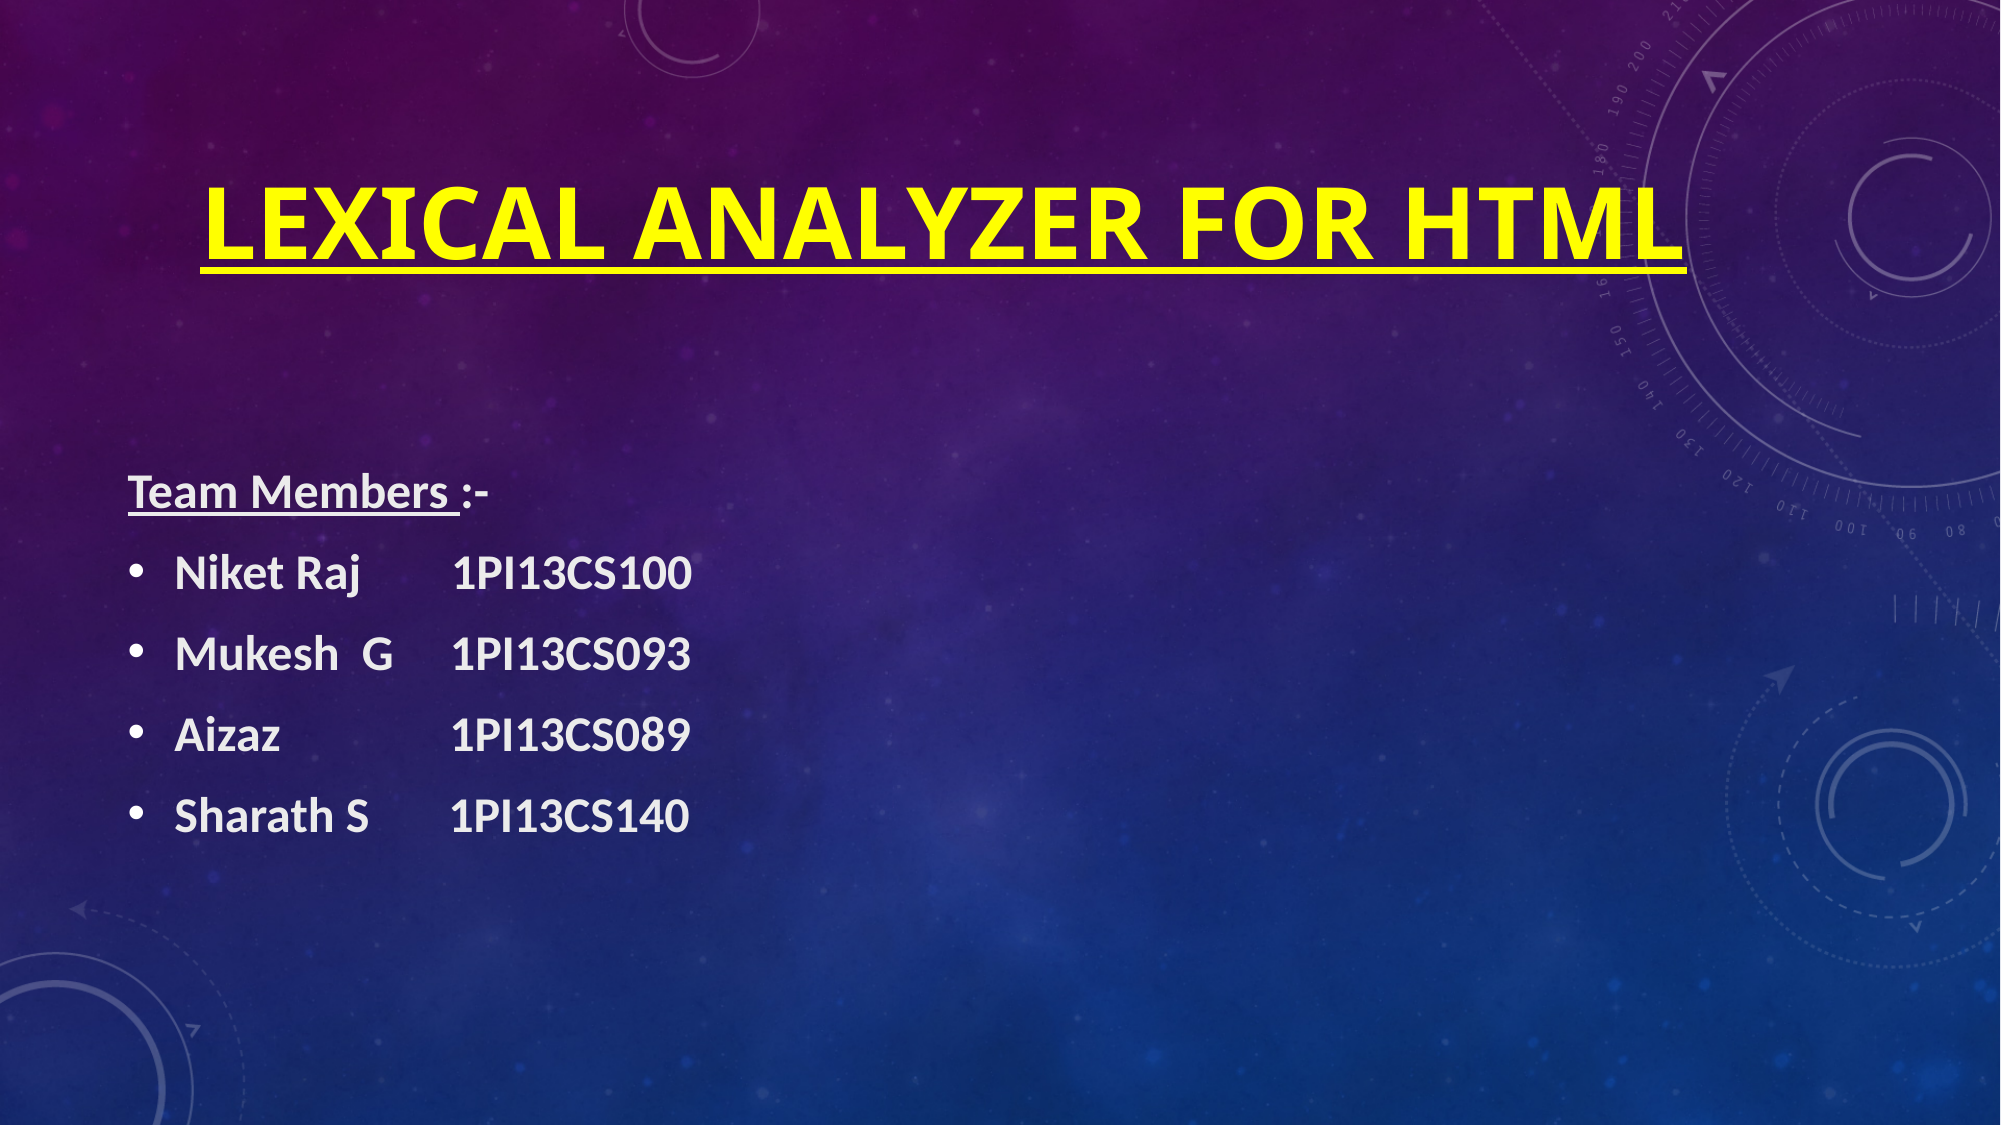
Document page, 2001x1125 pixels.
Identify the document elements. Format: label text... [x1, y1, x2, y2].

picture [0, 0, 2001, 1125]
list Team Members :- Niket Raj 1PI13CS100 Mukesh G 1PI13CS093 Aizaz 1PI13CS089 Sharath S 1PI13CS140 [112, 351, 1775, 950]
title Lexical Analyzer For HTML [112, 99, 1775, 339]
